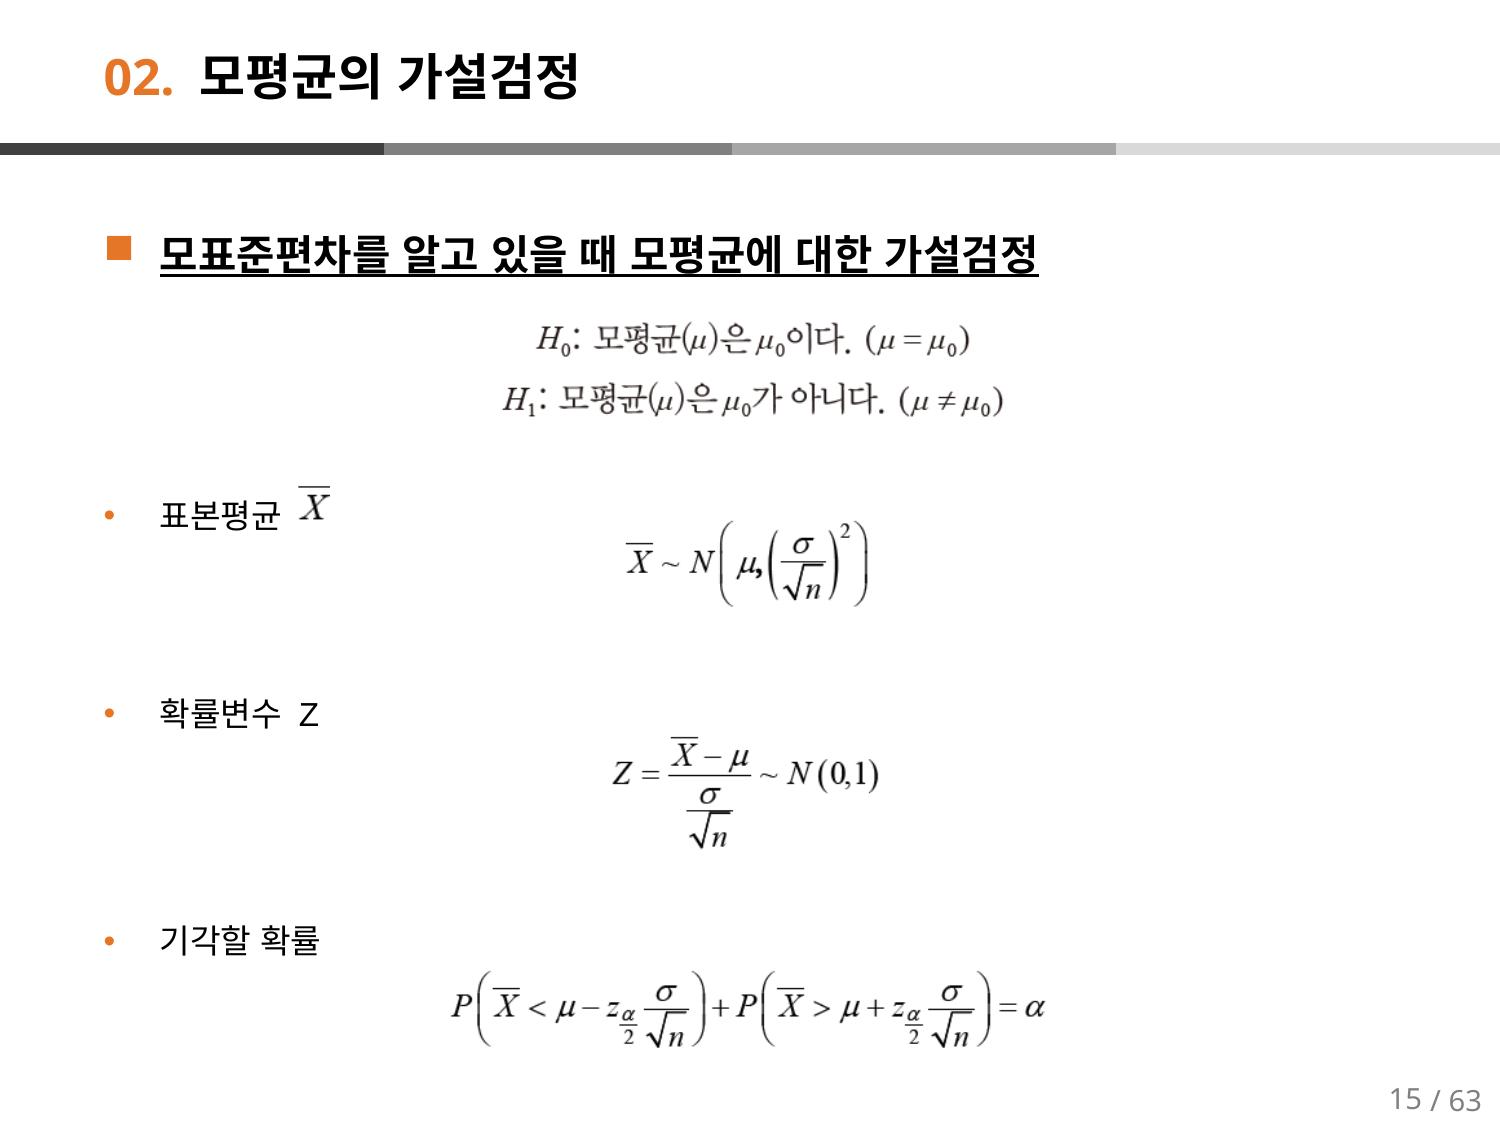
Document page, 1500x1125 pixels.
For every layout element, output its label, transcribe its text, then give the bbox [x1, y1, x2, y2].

picture [481, 315, 1019, 440]
text_box 기각할 확률 [88, 893, 1436, 1083]
picture [583, 715, 917, 886]
title 02. 모평균의 가설검정 [88, 30, 1211, 121]
picture [435, 940, 1064, 1083]
picture [297, 472, 330, 534]
text_box 확률변수 Z [88, 665, 1436, 855]
text_box 표본평균 [88, 467, 1436, 657]
picture [616, 498, 884, 634]
list 모표준편차를 알고 있을 때 모평균에 대한 가설검정 [88, 196, 1436, 386]
